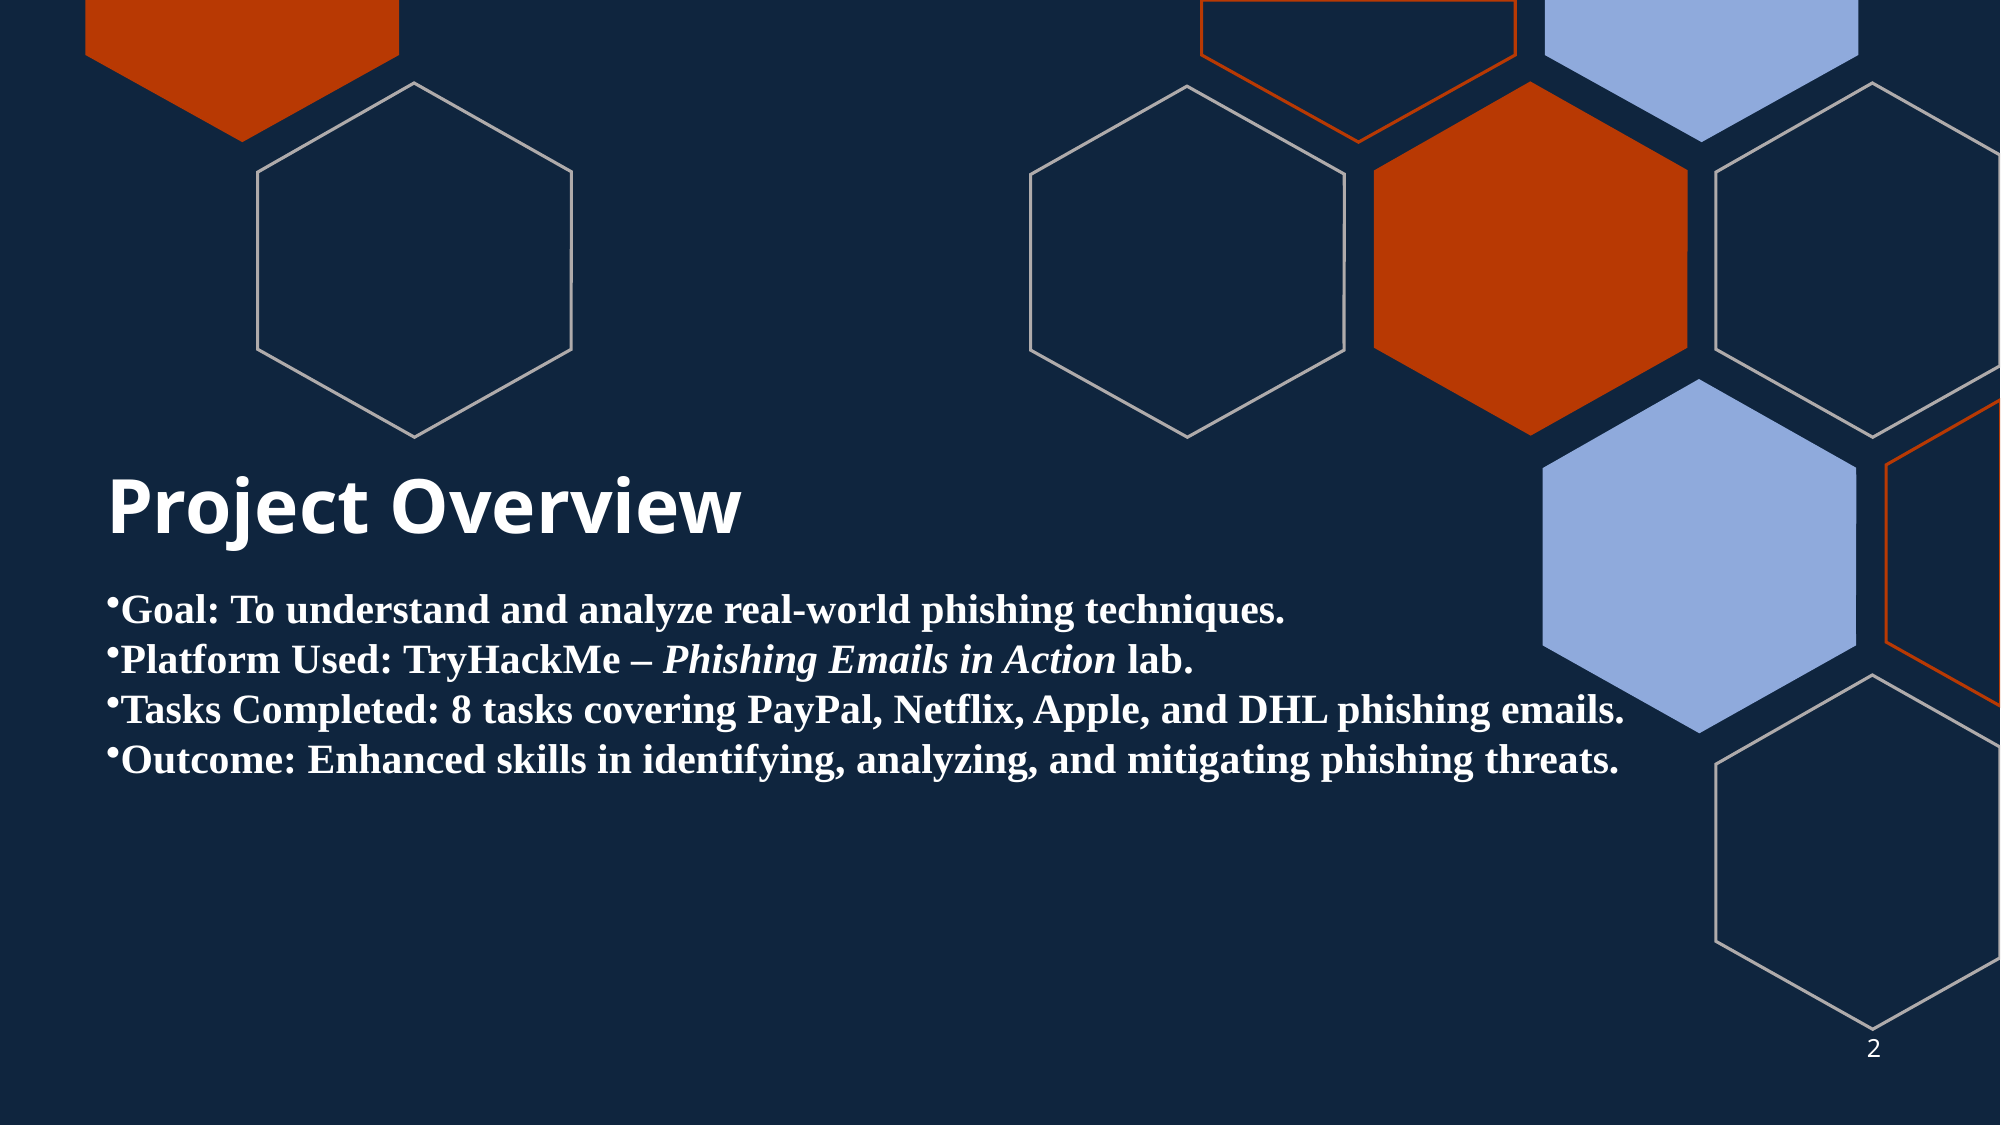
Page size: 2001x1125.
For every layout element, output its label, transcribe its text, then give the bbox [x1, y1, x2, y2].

list Goal: To understand and analyze real-world phishing techniques. Platform Used: TryHackMe – Phishing Emails in Action lab. Tasks Completed: 8 tasks covering PayPal, Netflix, Apple, and DHL phishing emails. Outcome: Enhanced skills in identifying, analyzing, and mitigating phishing threats. [90, 355, 1649, 1009]
slide_number 2 [1836, 1020, 1912, 1080]
